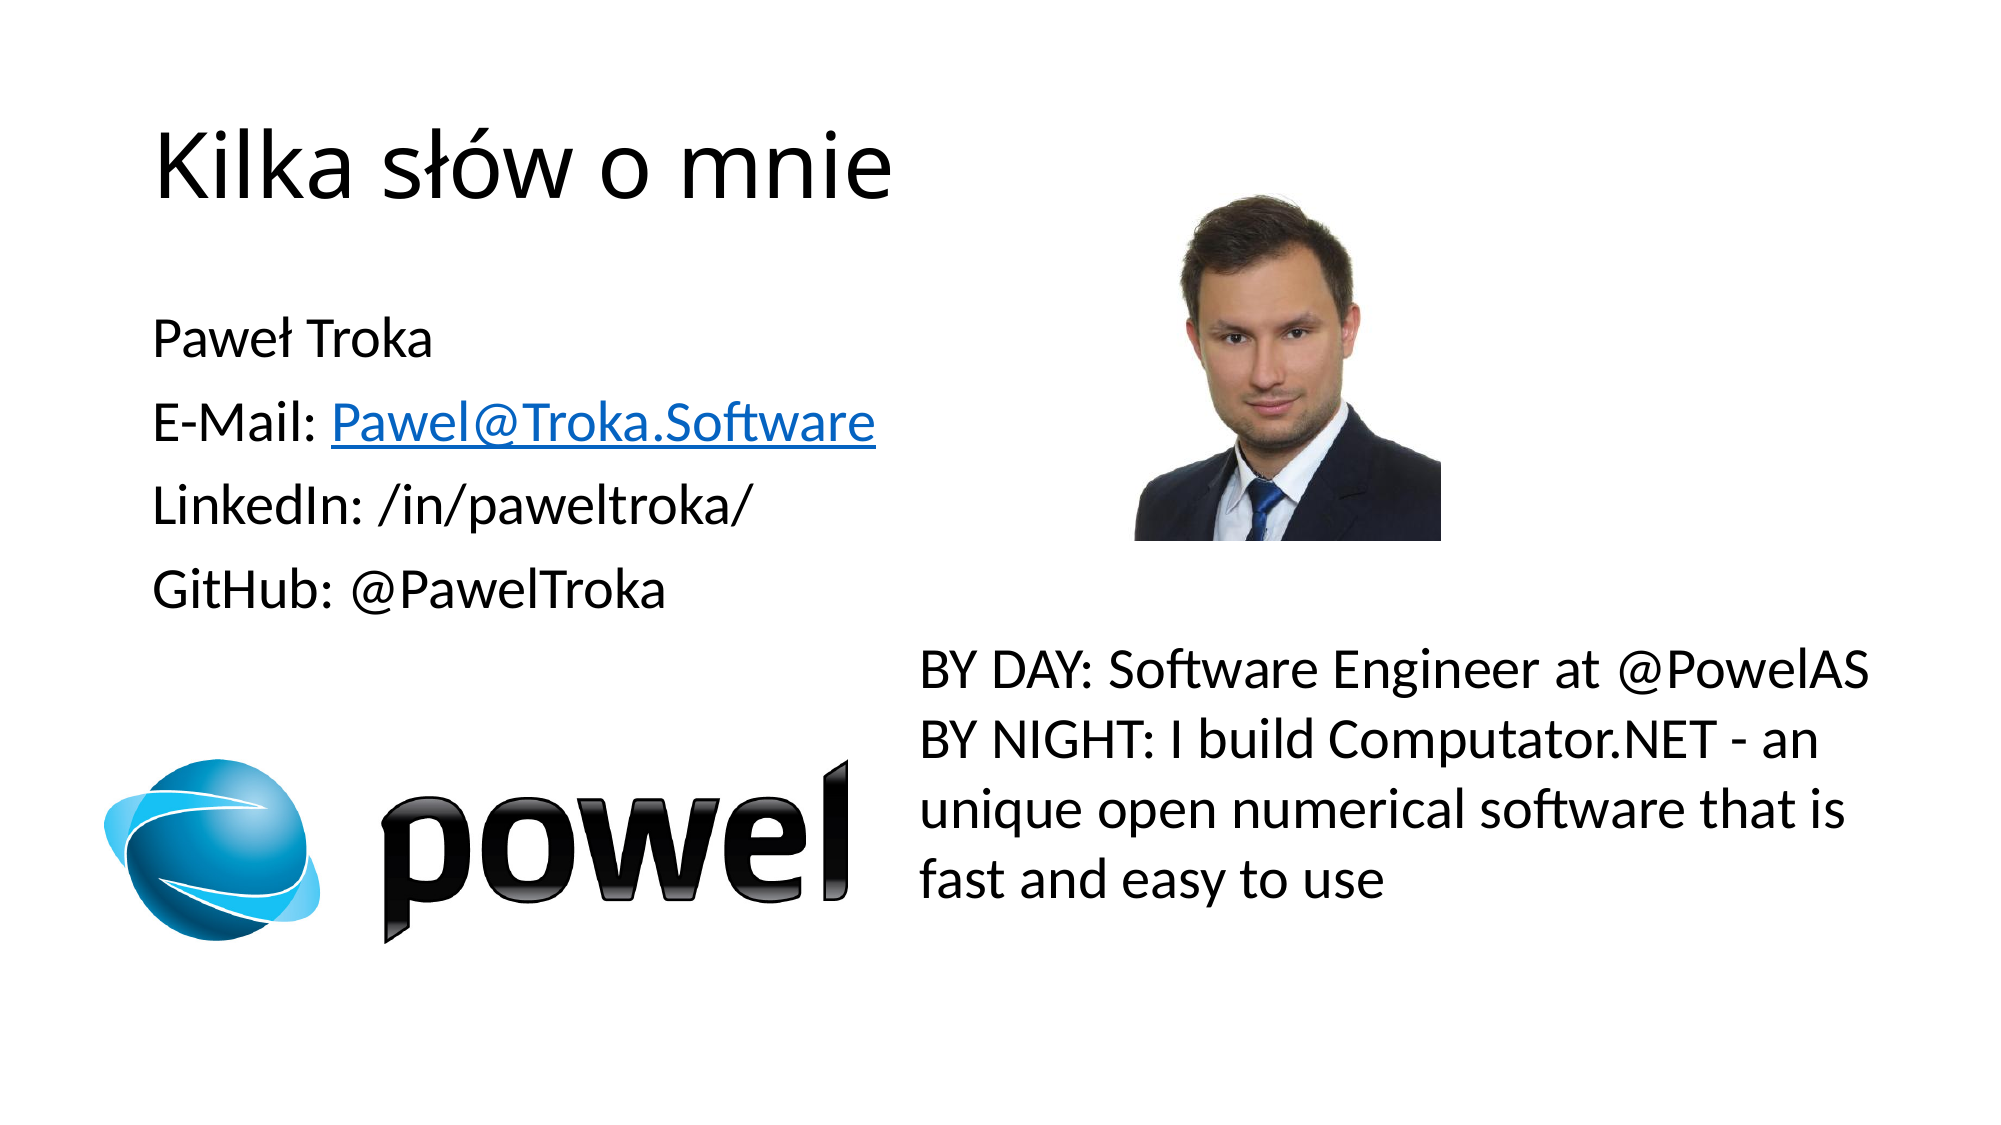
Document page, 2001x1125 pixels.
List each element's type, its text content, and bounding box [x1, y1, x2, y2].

title Kilka słów o mnie [137, 59, 1863, 278]
text_box BY DAY: Software Engineer at @PowelAS BY NIGHT: I build Computator.NET - an unique open numerical software that is fast and easy to use [904, 623, 1929, 918]
list Paweł Troka E-Mail: Pawel@Troka.Software LinkedIn: /in/paweltroka/ GitHub: @PawelTroka [137, 299, 935, 698]
picture [104, 759, 848, 944]
picture [1093, 193, 1441, 541]
